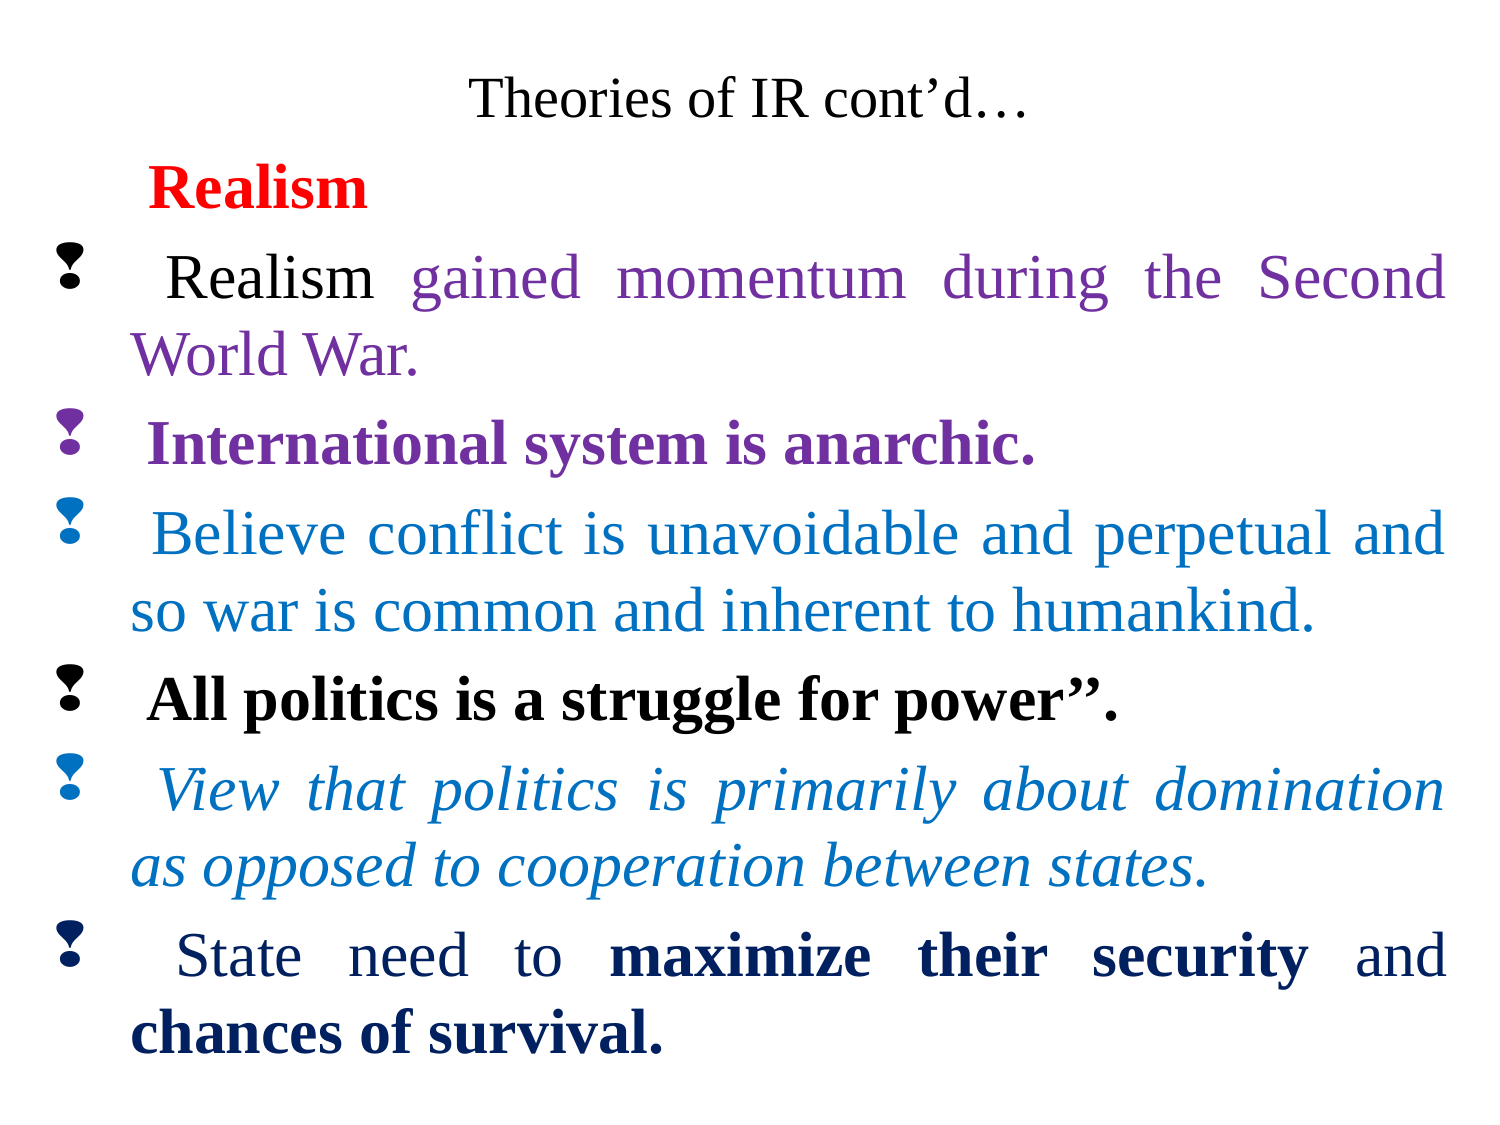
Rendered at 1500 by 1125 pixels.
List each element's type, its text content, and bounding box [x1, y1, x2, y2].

subtitle Realism Realism gained momentum during the Second World War. International system is anarchic. Believe conflict is unavoidable and perpetual and so war is common and inherent to humankind. All politics is a struggle for power’’. View that politics is primarily about domination as opposed to cooperation between states. State need to maximize their security and chances of survival. [37, 137, 1463, 1088]
title Theories of IR cont’d… [37, 37, 1463, 137]
